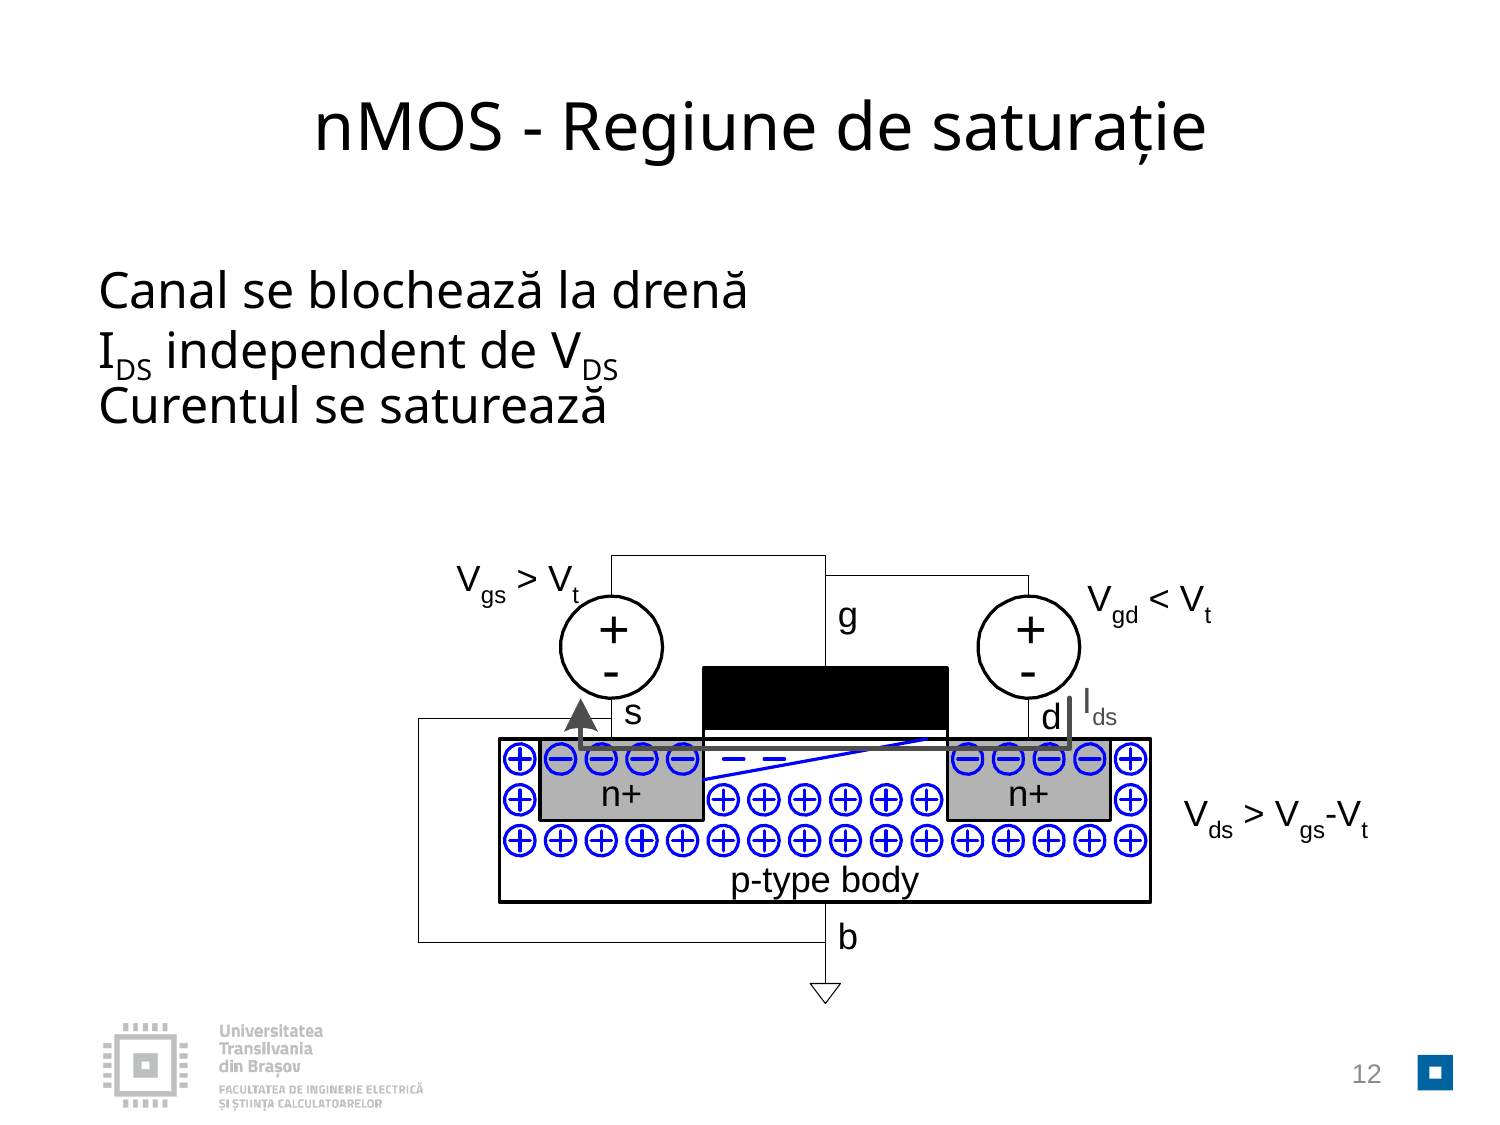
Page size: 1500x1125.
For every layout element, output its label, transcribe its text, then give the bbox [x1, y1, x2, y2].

picture [103, 1023, 423, 1111]
slide_number 12 [1059, 1042, 1397, 1103]
text_box nMOS - Regiune de saturație [80, 66, 1443, 182]
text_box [411, 529, 1462, 1010]
title Canal se blochează la drenă IDS independent de VDS Curentul se saturează [83, 224, 881, 476]
